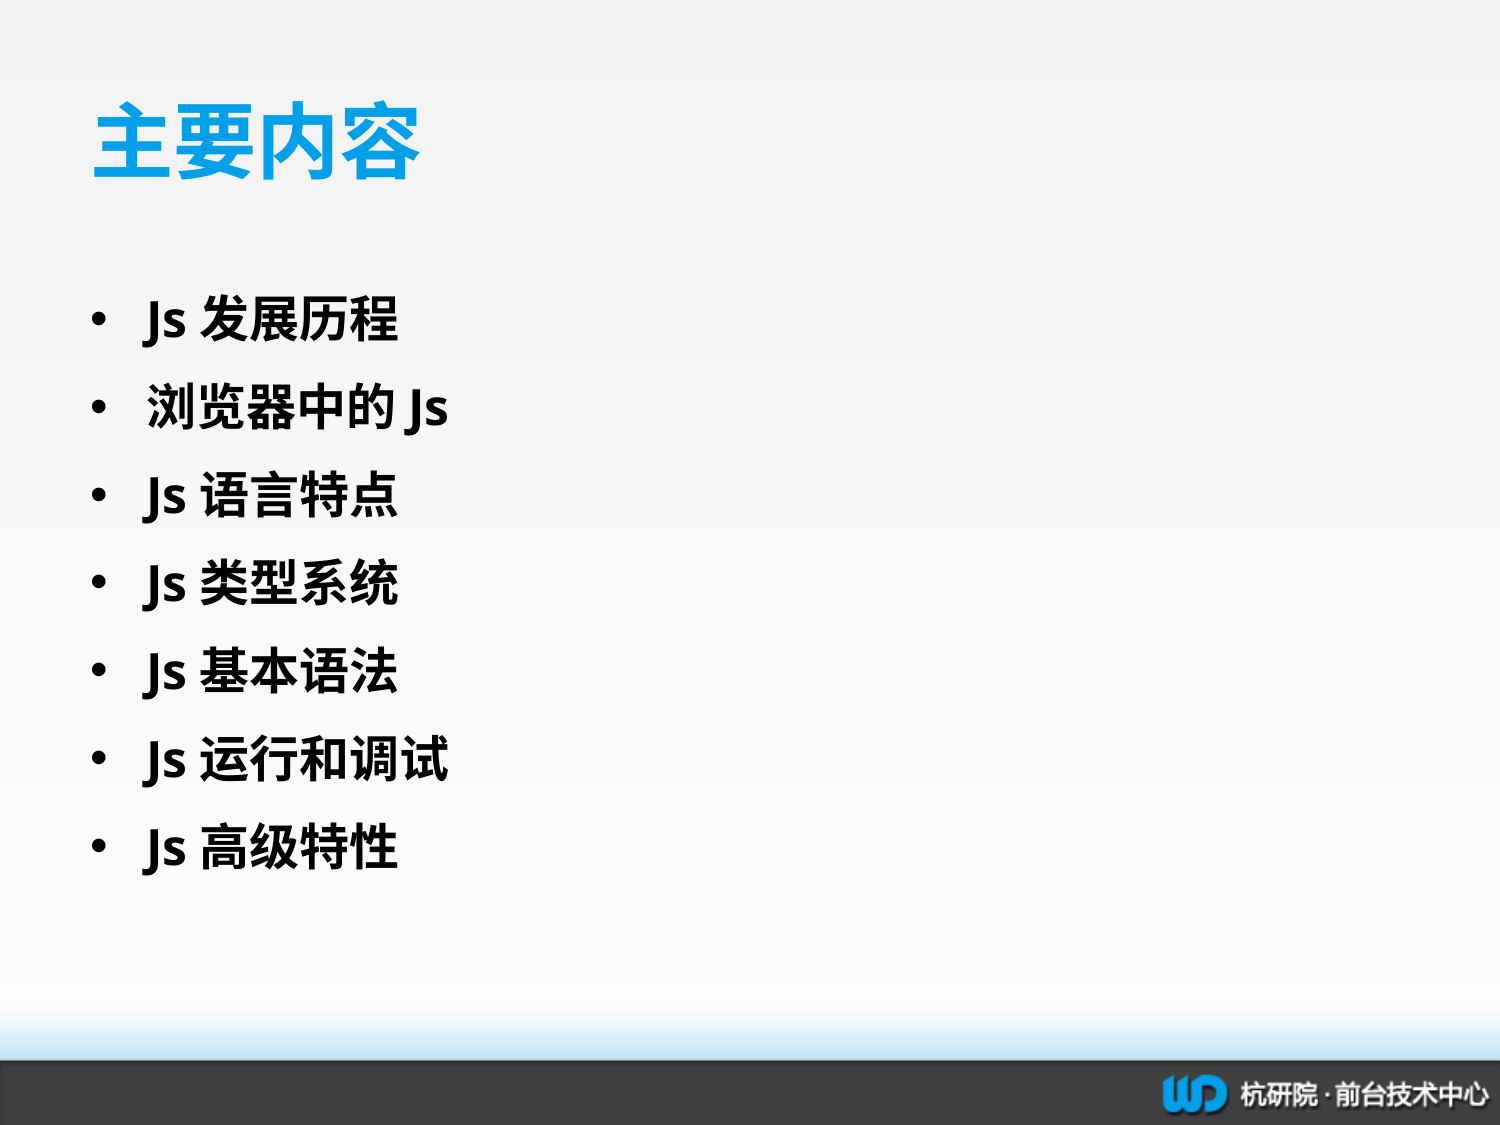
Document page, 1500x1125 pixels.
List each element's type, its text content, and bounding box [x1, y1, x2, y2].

list Js发展历程 浏览器中的Js Js语言特点 Js类型系统 Js基本语法 Js运行和调试 Js高级特性 [74, 262, 1426, 1006]
picture [0, 0, 1500, 1125]
title 主要内容 [74, 44, 1426, 233]
